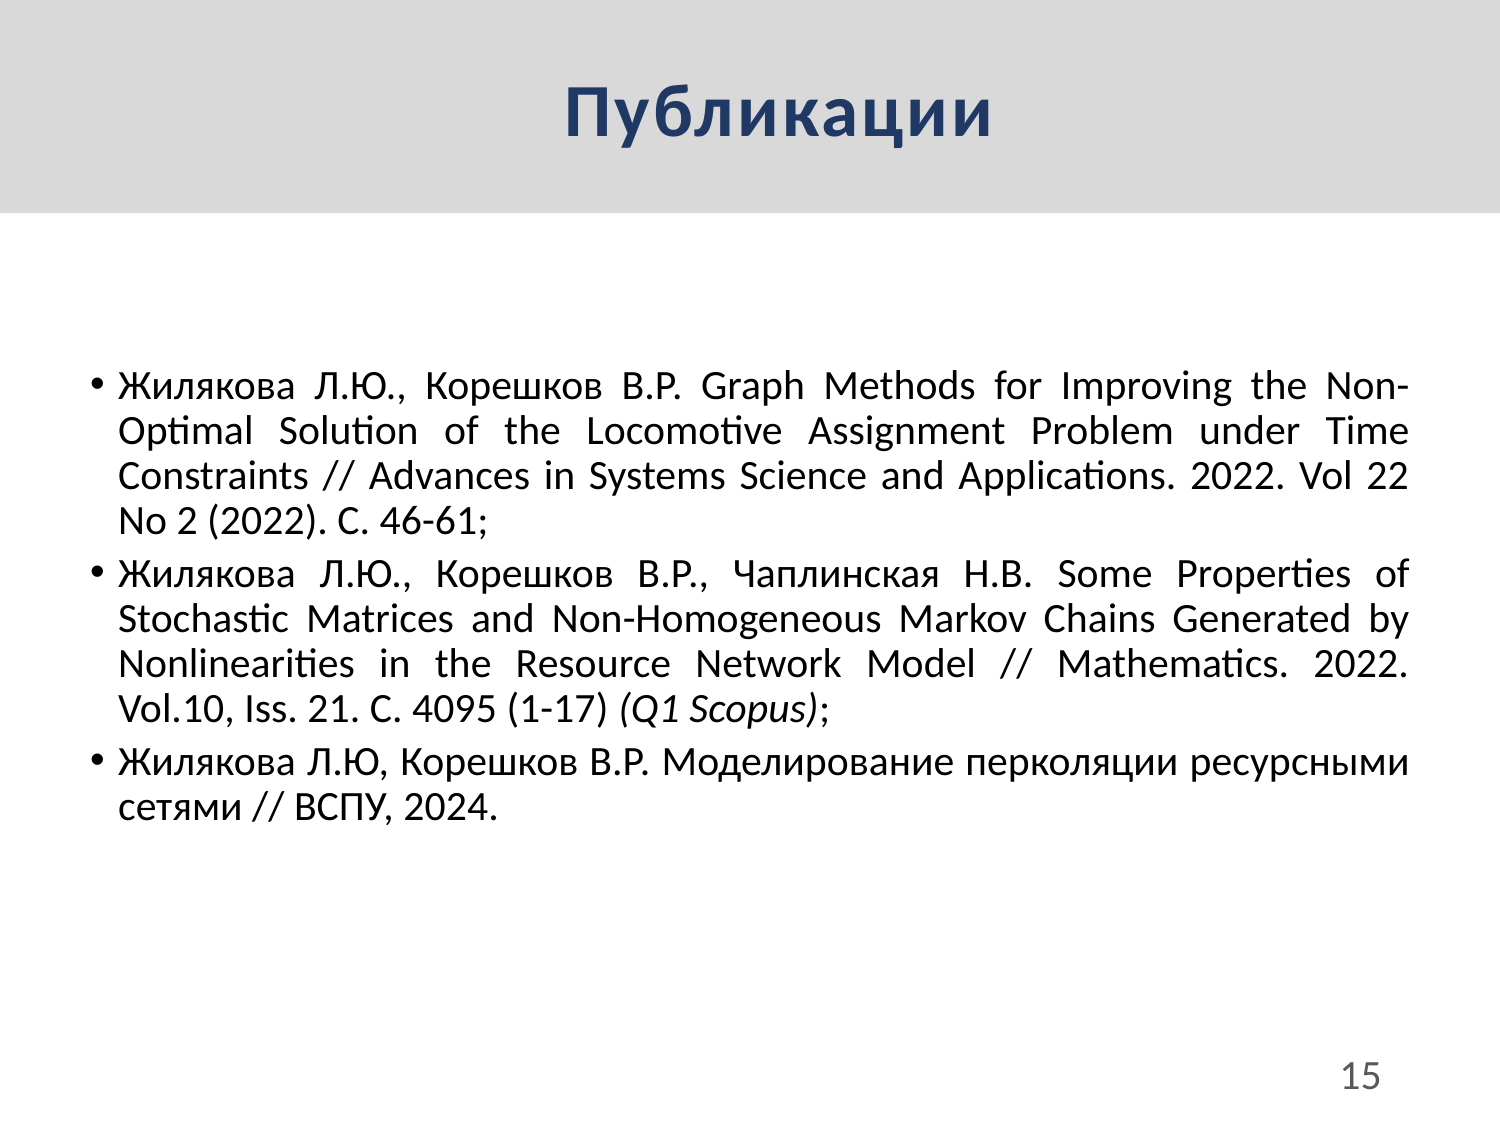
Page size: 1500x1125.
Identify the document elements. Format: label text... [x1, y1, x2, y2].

slide_number 15 [1059, 1042, 1397, 1103]
text_box Публикации [0, 0, 1500, 214]
list Жилякова Л.Ю., Корешков В.Р. Graph Methods for Improving the Non-Optimal Solution of the Locomotive Assignment Problem under Time Constraints // Advances in Systems Science and Applications. 2022. Vol 22 No 2 (2022). С. 46-61; Жилякова Л.Ю., Корешков В.Р., Чаплинская Н.В. Some Properties of Stochastic Matrices and Non-Homogeneous Markov Chains Generated by Nonlinearities in the Resource Network Model // Mathematics. 2022. Vol.10, Iss. 21. С. 4095 (1-17) (Q1 Scopus); Жилякова Л.Ю, Корешков В.Р. Моделирование перколяции ресурсными сетями // ВСПУ, 2024. [75, 214, 1425, 1043]
